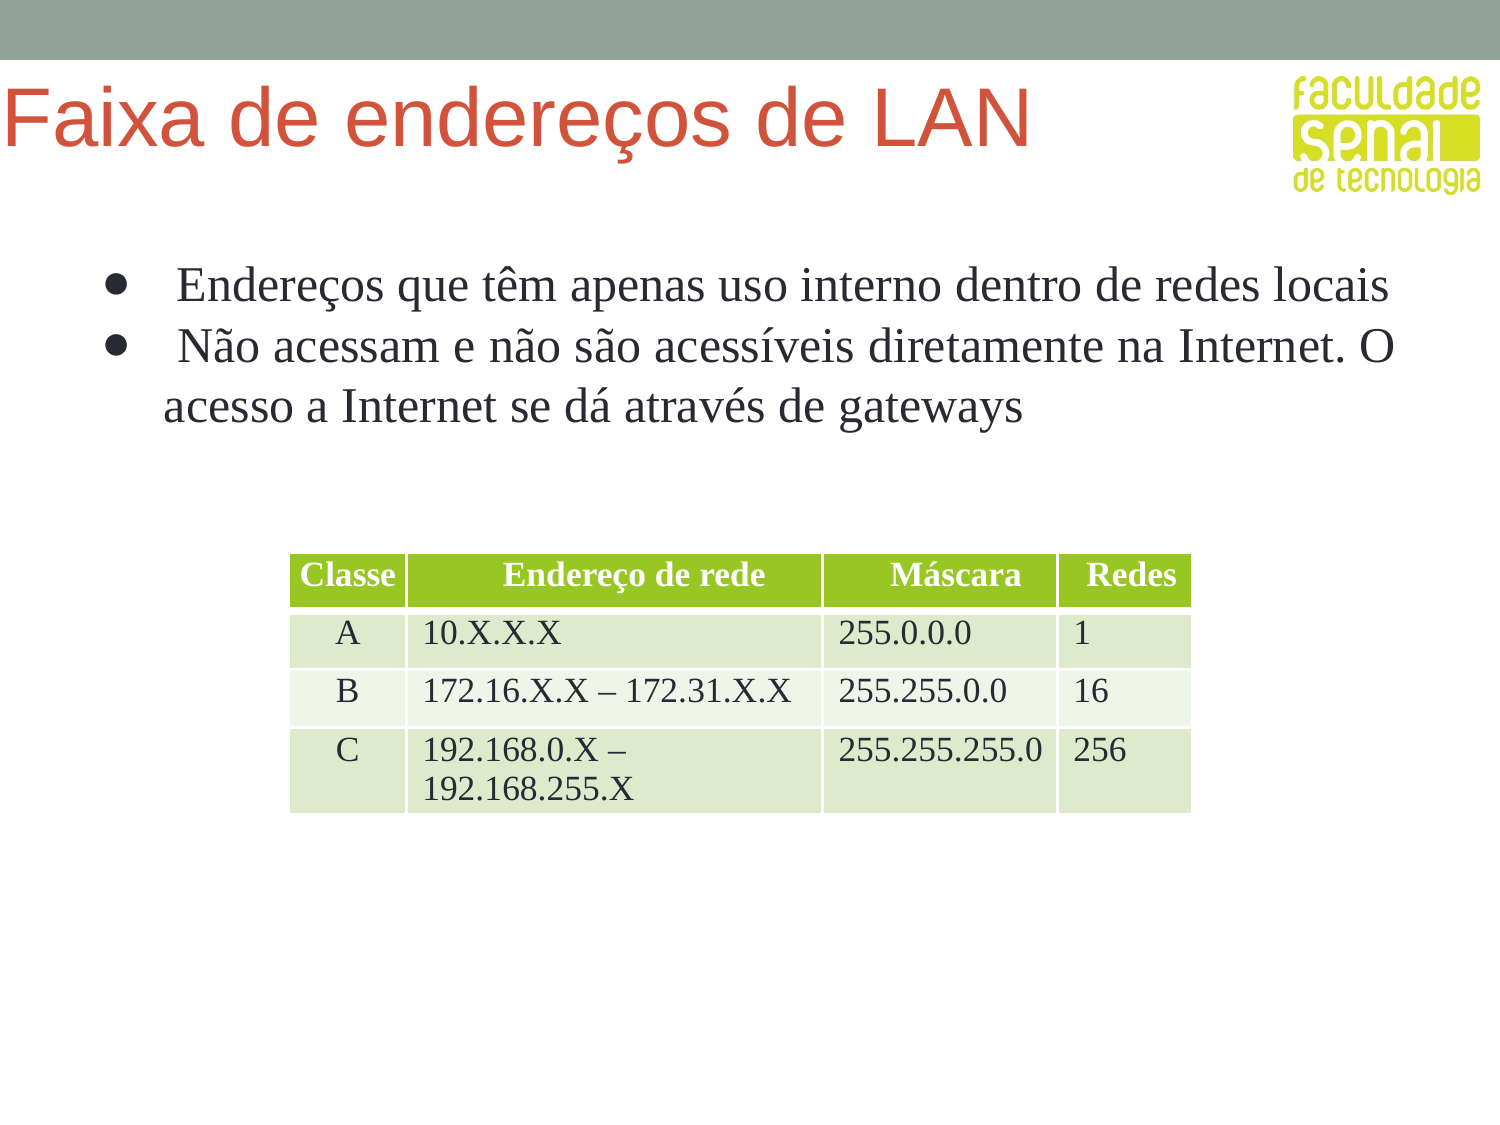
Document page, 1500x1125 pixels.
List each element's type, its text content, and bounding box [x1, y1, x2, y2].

table_cell 1 [1059, 615, 1191, 668]
table_cell 255.255.0.0 [824, 671, 1056, 726]
table_cell 172.16.X.X – 172.31.X.X [408, 671, 821, 726]
table_cell B [290, 671, 405, 726]
picture [1293, 76, 1480, 195]
table_cell 255.255.255.0 [824, 729, 1056, 813]
table_header Redes [1059, 554, 1191, 607]
table_cell 192.168.0.X – 192.168.255.X [408, 729, 821, 813]
table_cell C [290, 729, 405, 813]
table_cell 16 [1059, 671, 1191, 726]
table_header Classe [290, 554, 405, 607]
table_header Máscara [824, 554, 1056, 607]
text_box Endereços que têm apenas uso interno dentro de redes locais Não acessam e não são acessíveis diretamente na Internet. O acesso a Internet se dá através de gateways [89, 237, 1424, 433]
table_cell 256 [1059, 729, 1191, 813]
table_header Endereço de rede [408, 554, 821, 607]
table_cell A [290, 615, 405, 668]
table_cell 255.0.0.0 [824, 615, 1056, 668]
title Faixa de endereços de LAN [0, 17, 1155, 208]
table_cell 10.X.X.X [408, 615, 821, 668]
